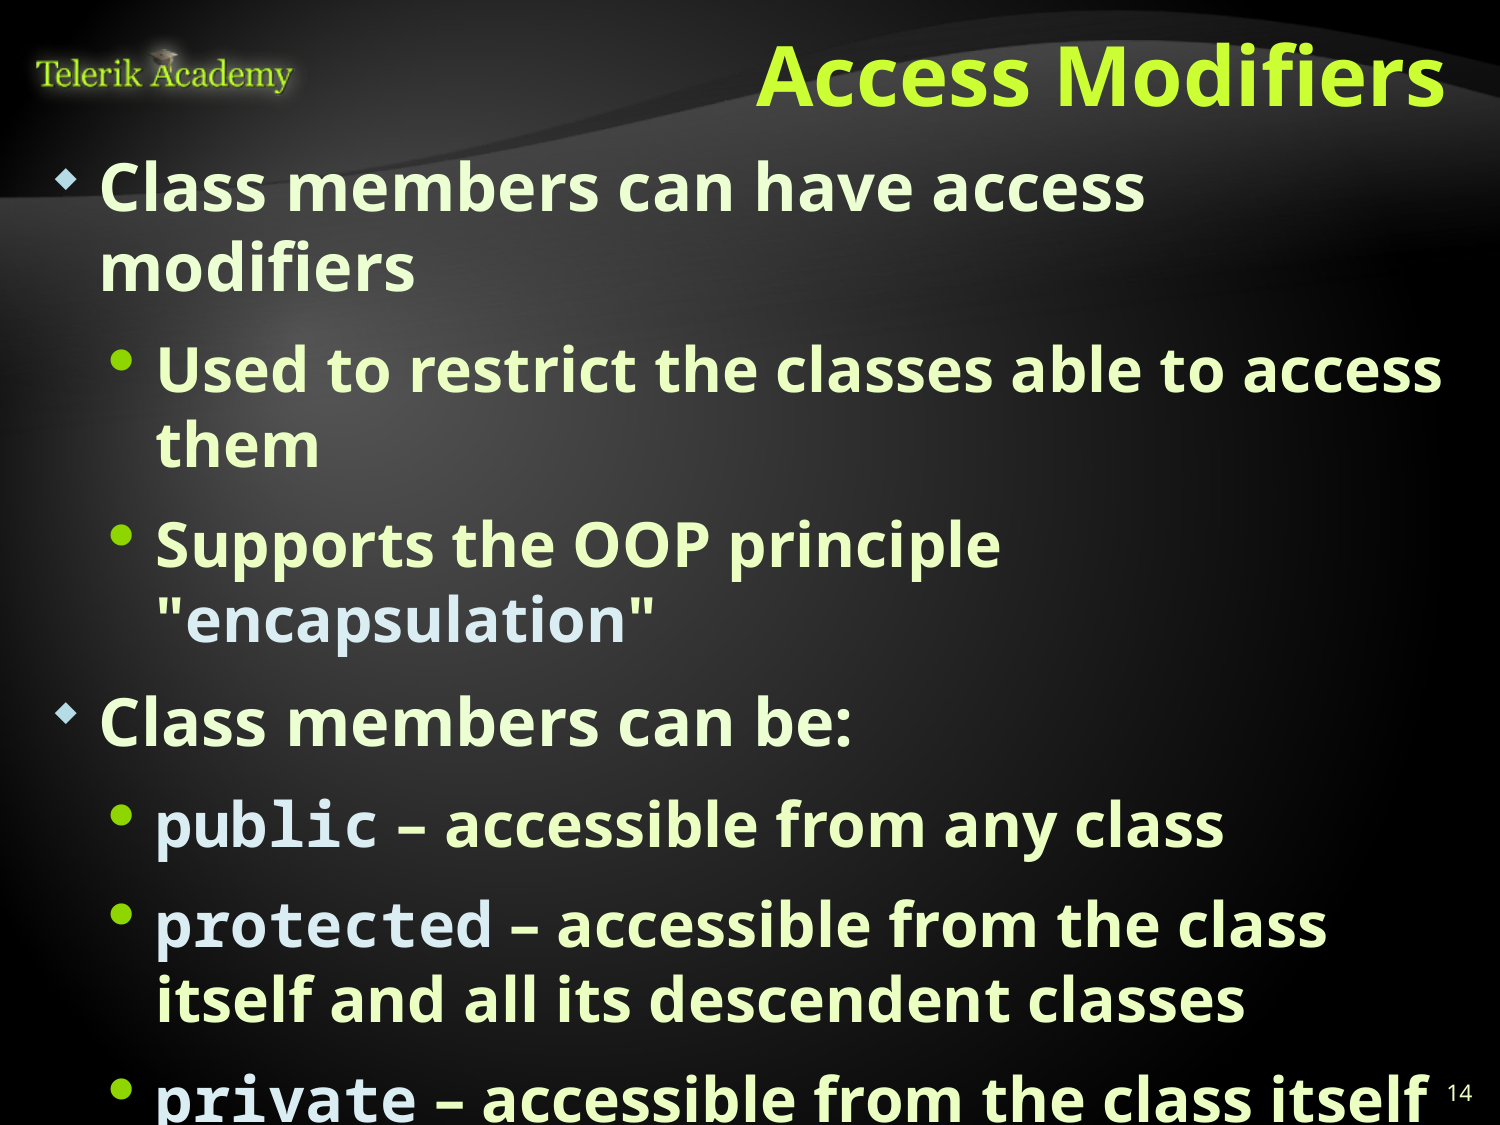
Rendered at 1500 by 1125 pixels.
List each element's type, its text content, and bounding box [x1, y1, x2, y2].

picture [0, 0, 1500, 1125]
title Access Modifiers [300, 12, 1463, 137]
slide_number 14 [1412, 1074, 1488, 1113]
list Class members can have access modifiers Used to restrict the classes able to access them Supports the OOP principle "encapsulation" Class members can be: public – accessible from any class protected – accessible from the class itself and all its descendent classes private – accessible from the class itself only internal (default) – accessible from the current assembly, i.e. the current VS project [37, 137, 1463, 1075]
